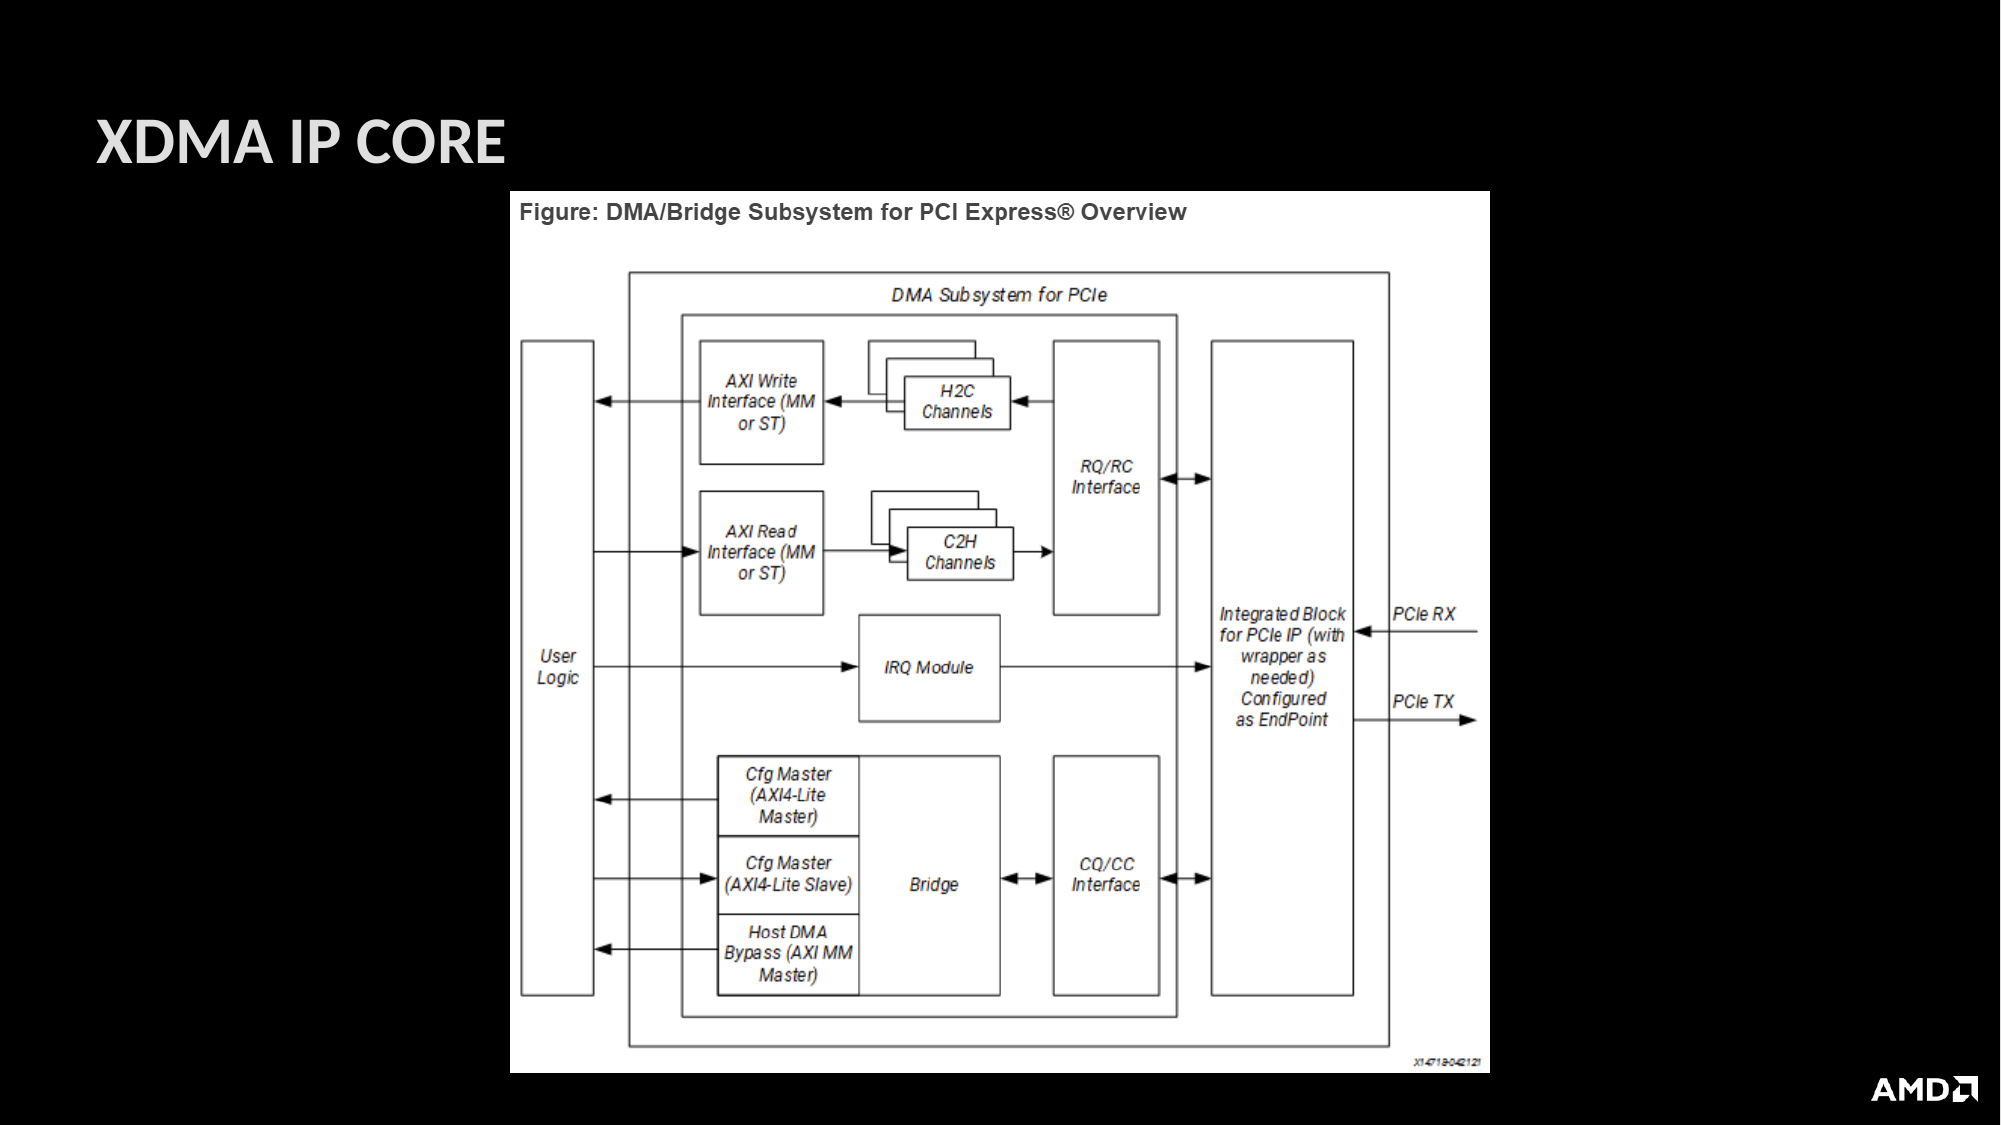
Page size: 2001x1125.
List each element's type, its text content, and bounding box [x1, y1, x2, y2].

title XDMA IP CORE [96, 97, 1904, 178]
picture [510, 191, 1490, 1073]
picture [1871, 1076, 1978, 1102]
